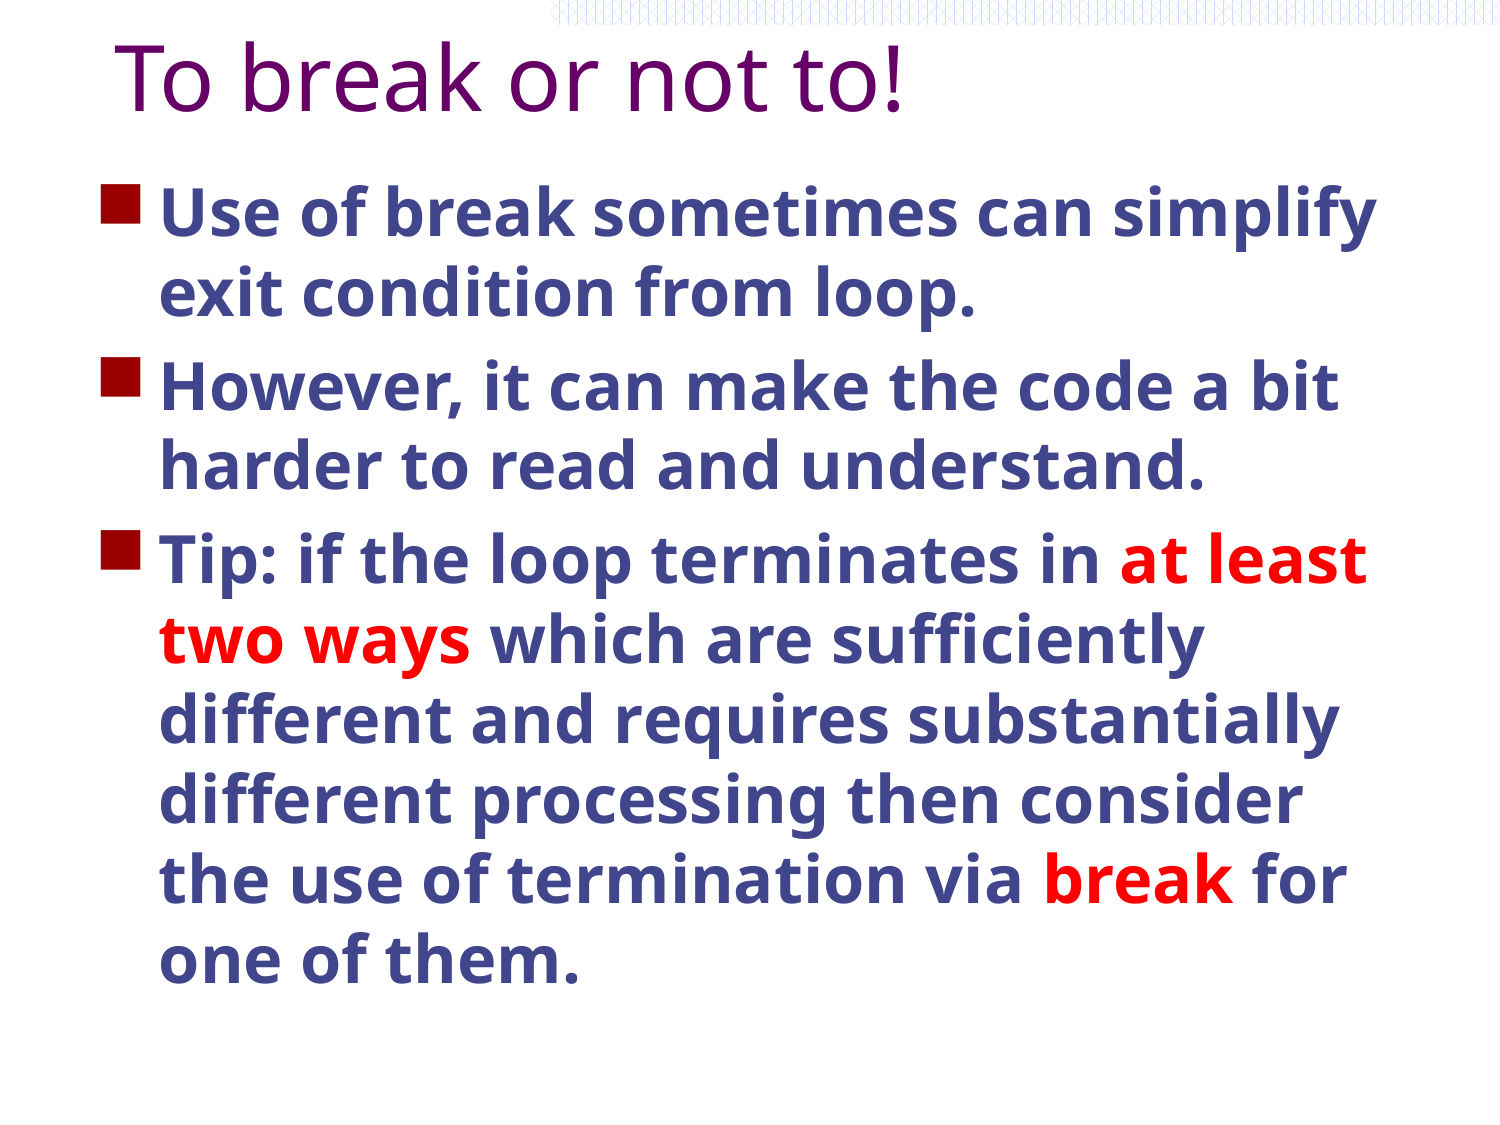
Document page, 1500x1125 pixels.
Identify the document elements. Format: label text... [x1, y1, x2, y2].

title To break or not to! [99, 0, 1376, 138]
list Use of break sometimes can simplify exit condition from loop. However, it can make the code a bit harder to read and understand. Tip: if the loop terminates in at least two ways which are sufficiently different and requires substantially different processing then consider the use of termination via break for one of them. [87, 162, 1413, 963]
